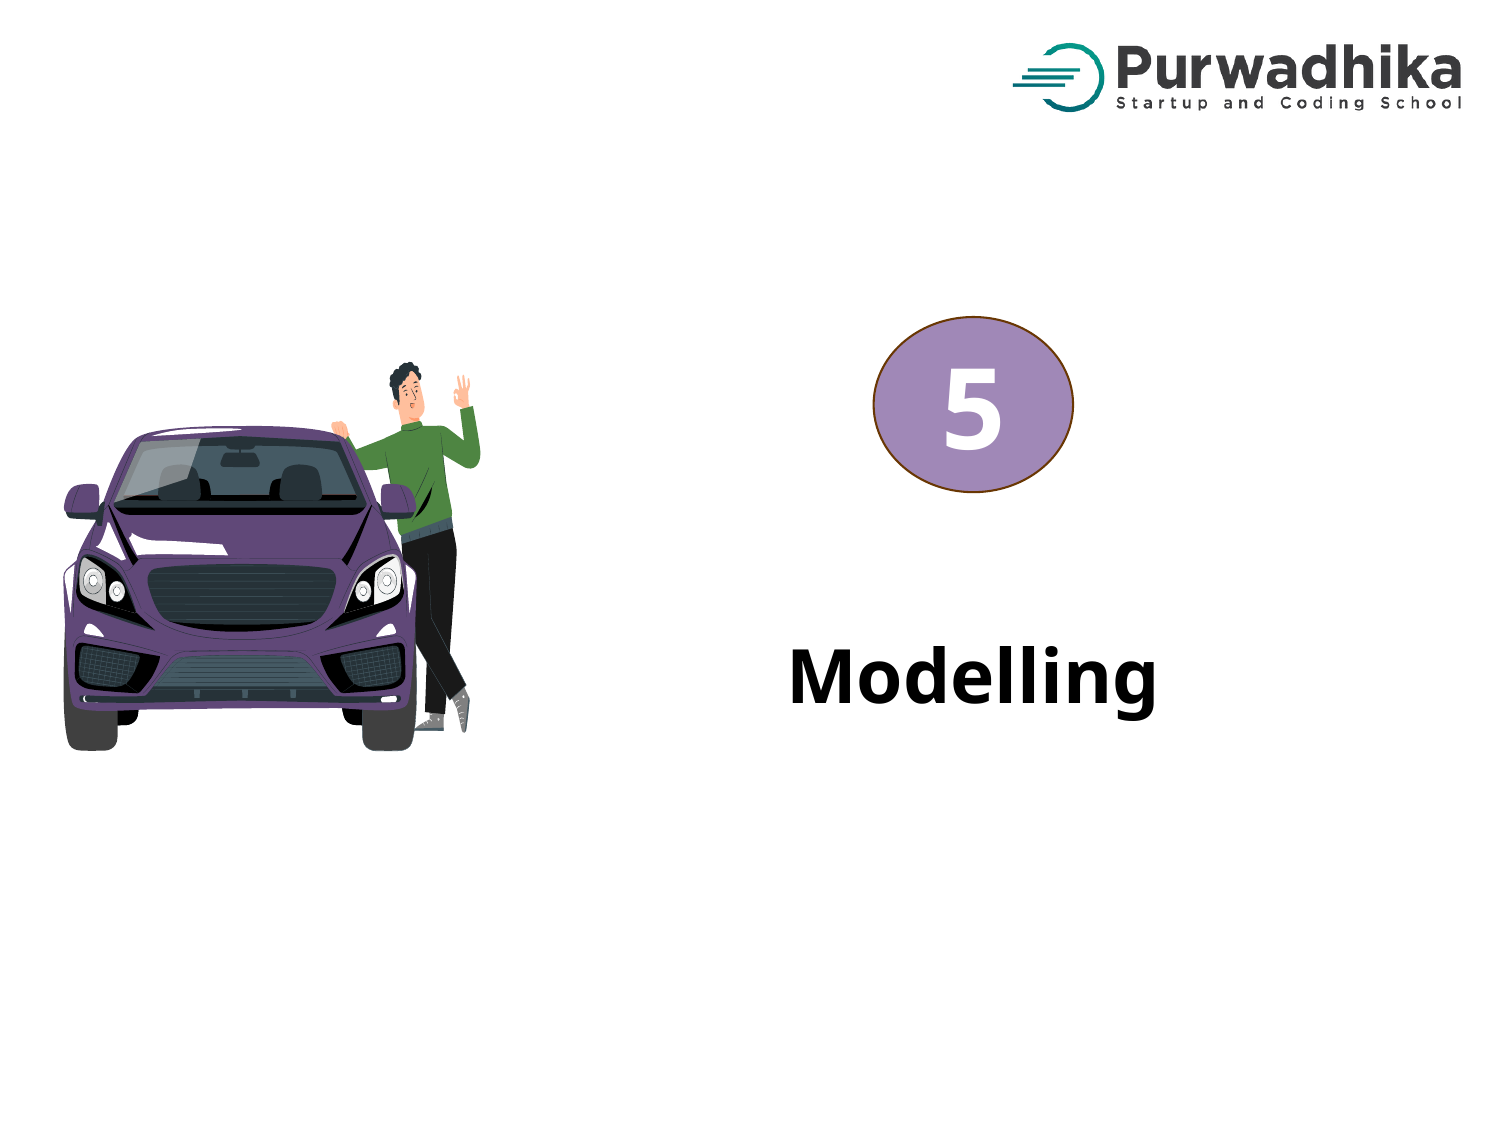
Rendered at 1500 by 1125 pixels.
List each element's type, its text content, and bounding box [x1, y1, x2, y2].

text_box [63, 361, 1460, 830]
text_box 5 [885, 315, 1062, 361]
picture [1008, 39, 1465, 115]
